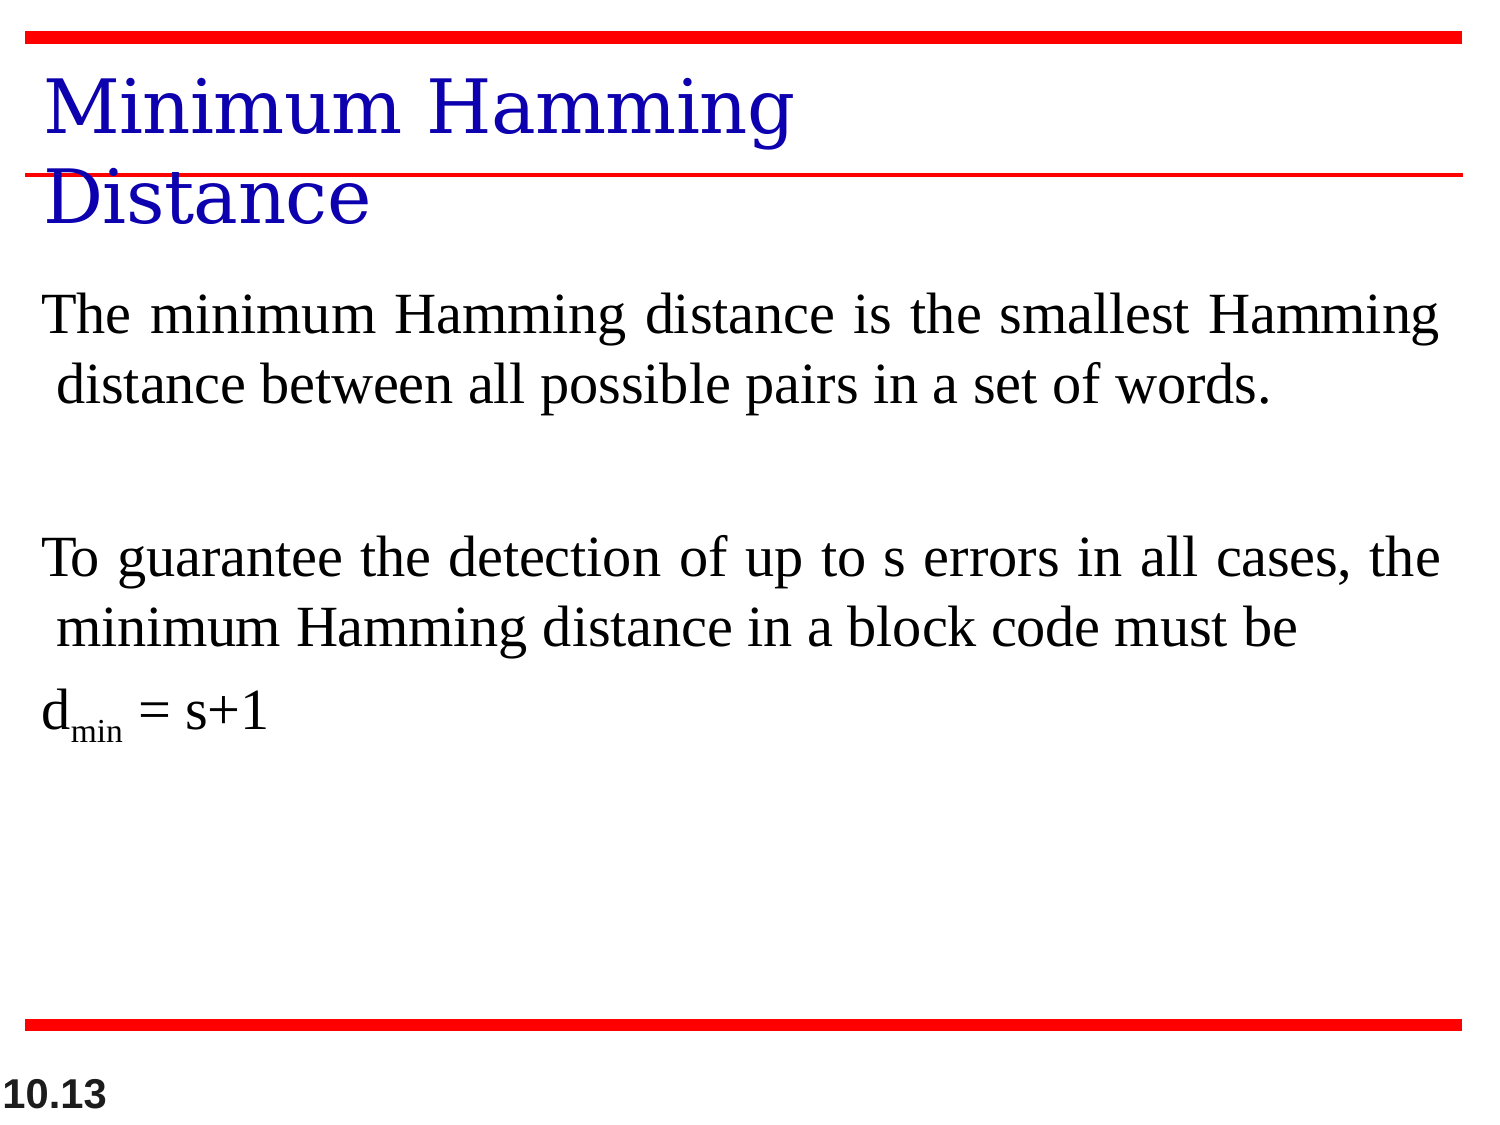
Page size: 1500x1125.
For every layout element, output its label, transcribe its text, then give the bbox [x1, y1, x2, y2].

slide_number 10.13 [0, 1068, 114, 1125]
title Minimum Hamming Distance [41, 56, 964, 247]
text_box The minimum Hamming distance is the smallest Hamming distance between all possible pairs in a set of words. To guarantee the detection of up to s errors in all cases, the minimum Hamming distance in a block code must be dmin = s+1 [33, 273, 1455, 749]
